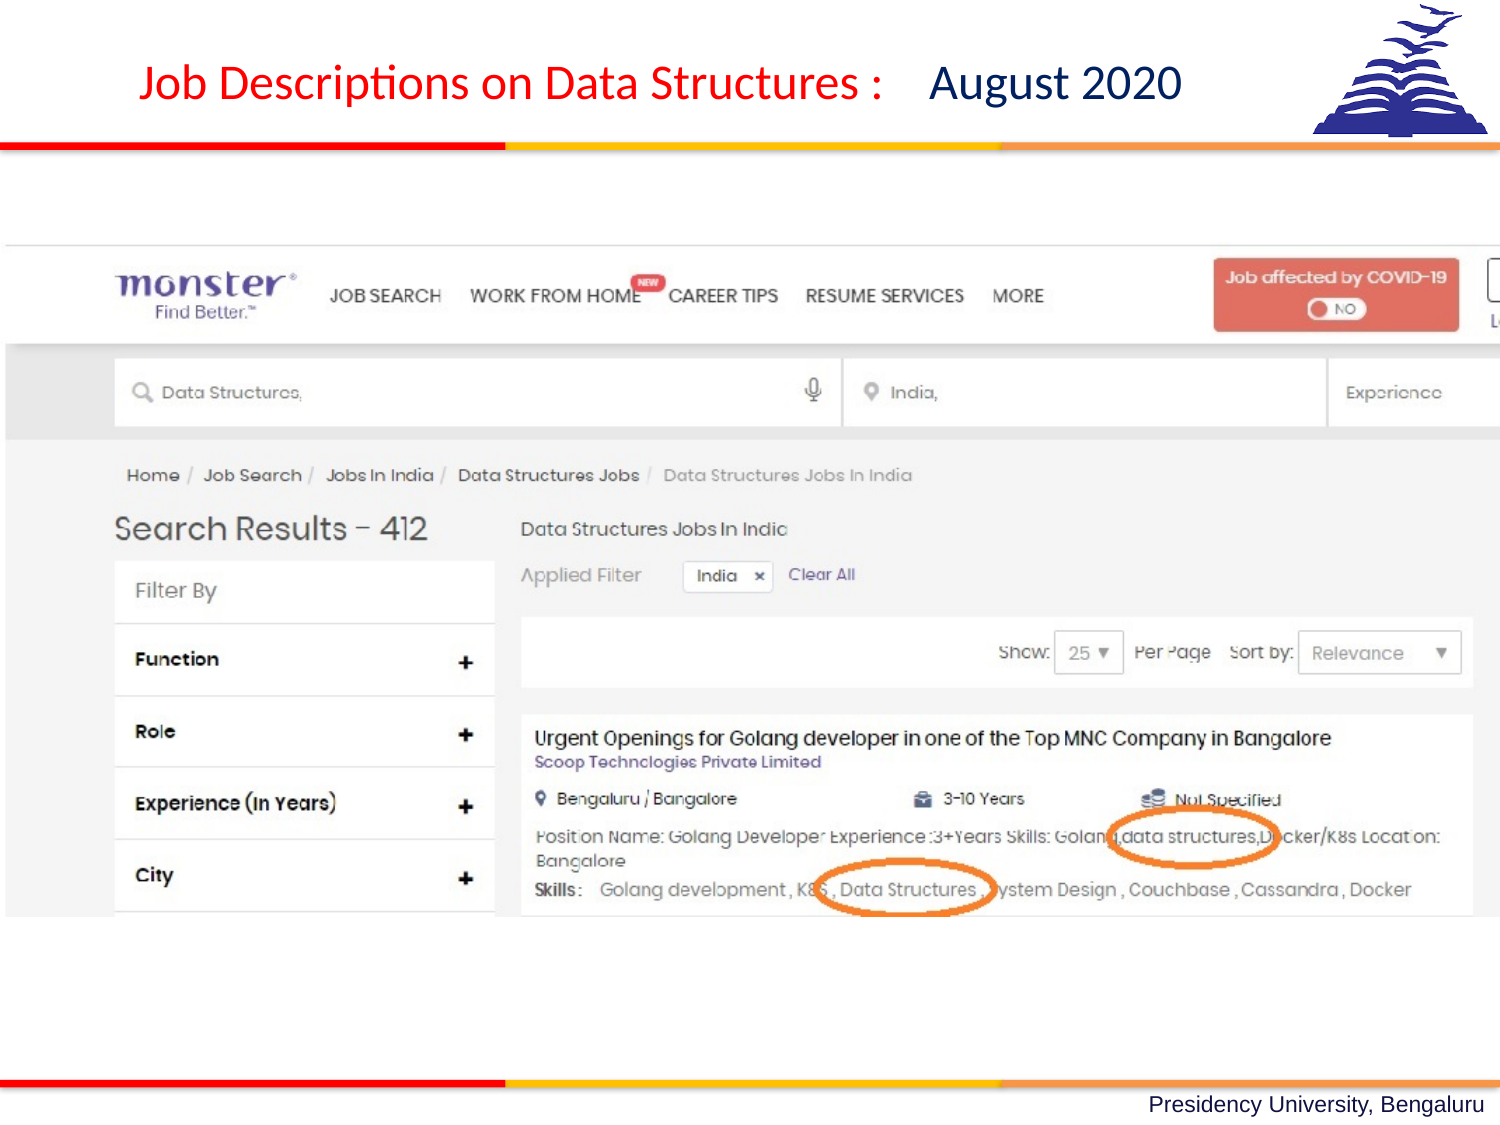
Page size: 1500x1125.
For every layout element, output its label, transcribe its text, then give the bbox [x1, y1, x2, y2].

text_box Job Descriptions on Data Structures : August 2020 [123, 42, 1270, 118]
picture [1312, 4, 1488, 138]
picture [0, 241, 1500, 918]
